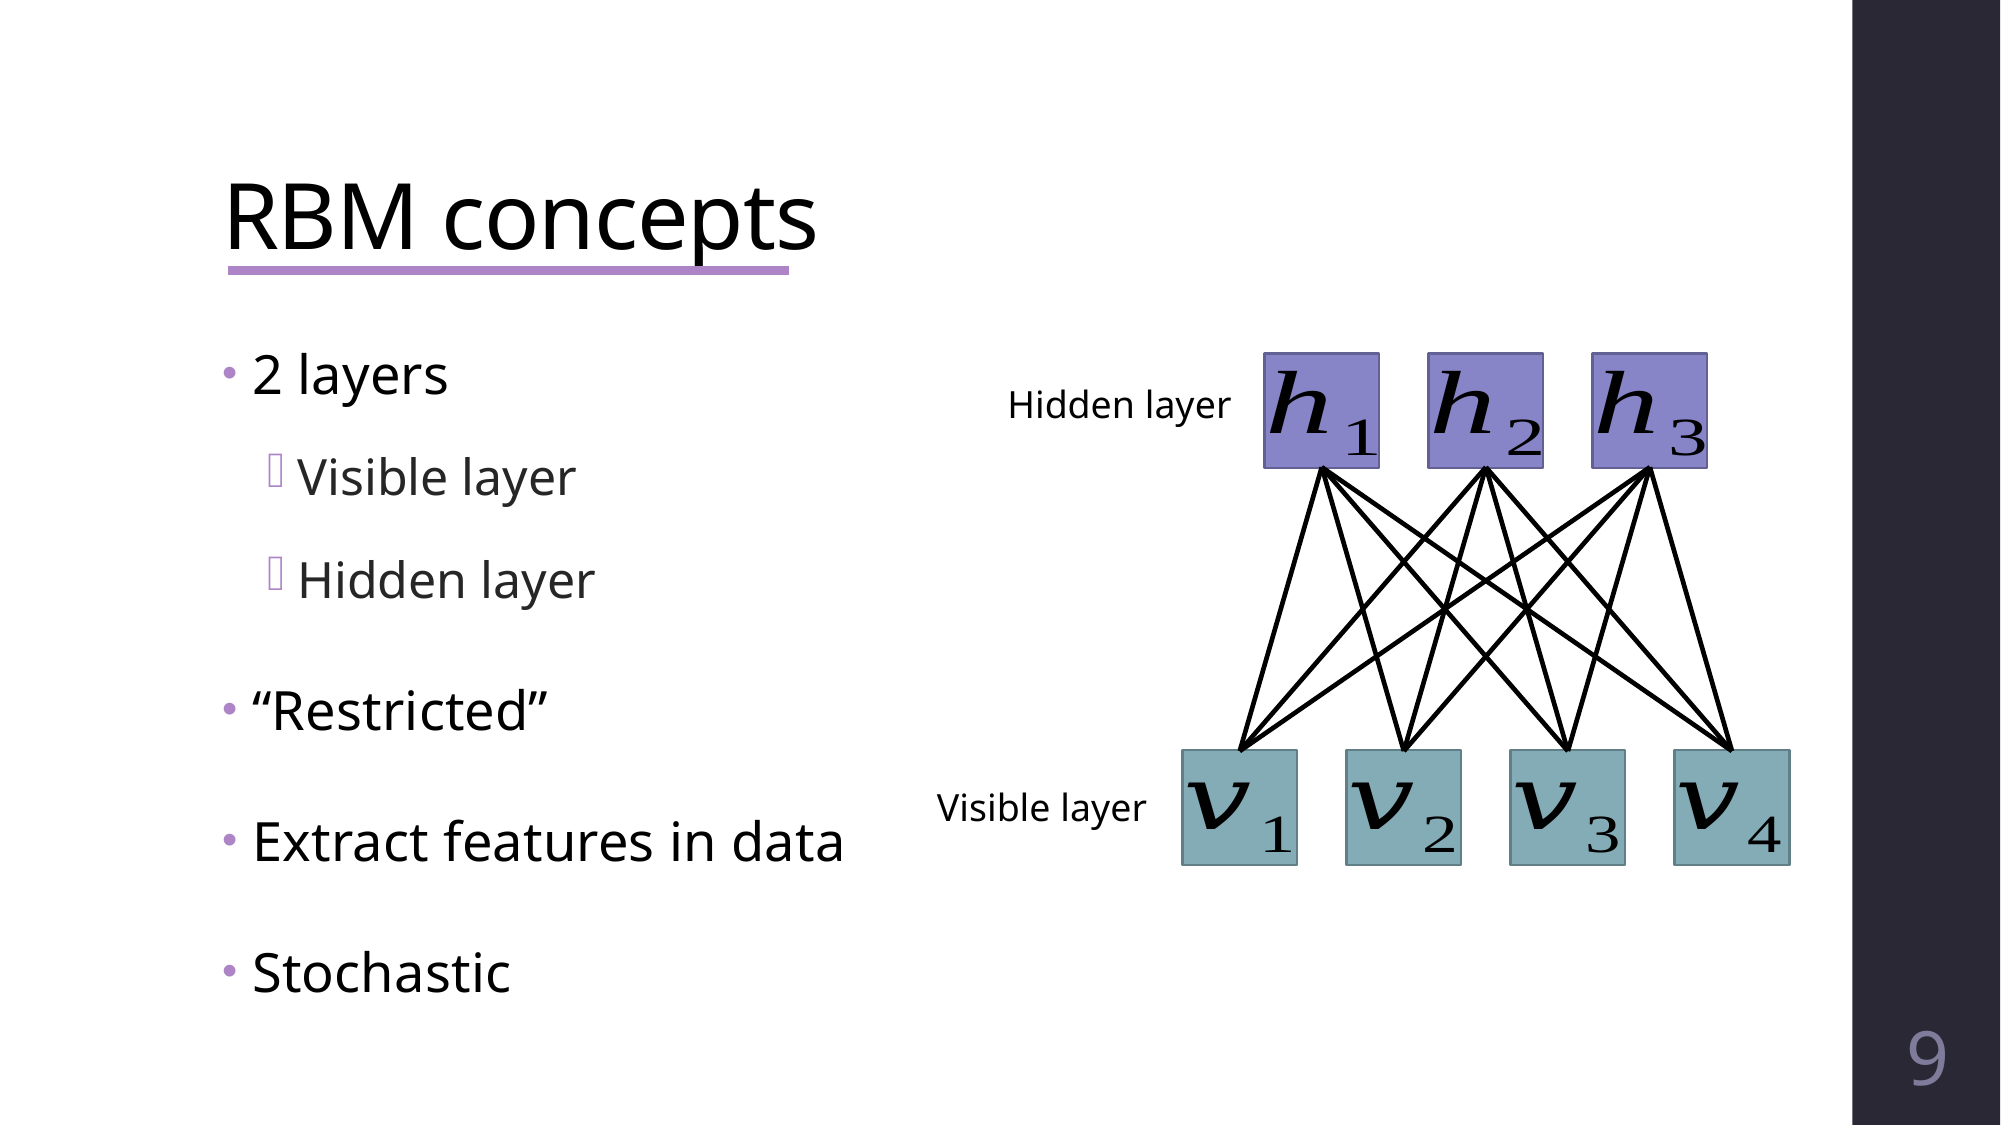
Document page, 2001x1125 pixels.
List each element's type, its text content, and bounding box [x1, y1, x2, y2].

slide_number 9 [1852, 1012, 2000, 1110]
list 2 layers Visible layer Hidden layer “Restricted” Extract features in data Stochastic [206, 299, 1617, 1014]
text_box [1183, 354, 1789, 864]
text_box Hidden layer [979, 373, 1176, 434]
title RBM concepts [206, 60, 1797, 278]
text_box Visible layer [902, 776, 1176, 837]
